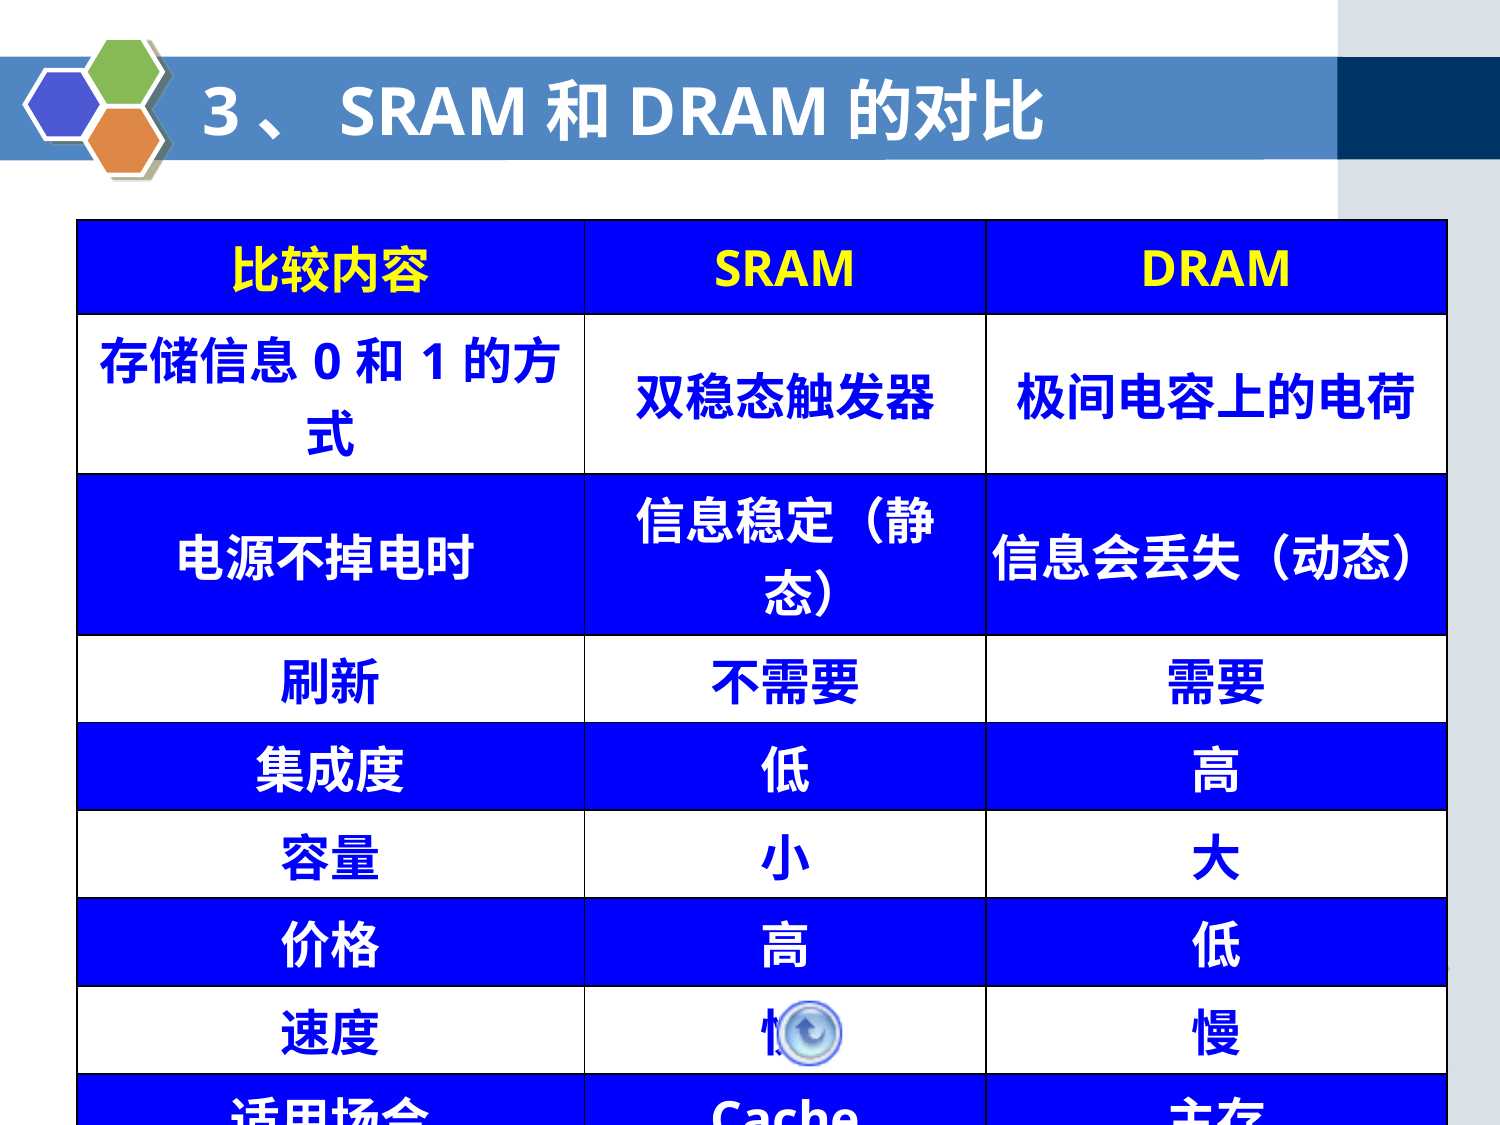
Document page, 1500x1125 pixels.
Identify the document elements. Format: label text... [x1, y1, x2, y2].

table_cell 信息会丢失（动态） [987, 475, 1446, 634]
table_cell 集成度 [78, 723, 584, 809]
table_cell 大 [987, 811, 1446, 897]
table_cell 适用场合 [78, 1075, 584, 1125]
table_cell 双稳态触发器 [585, 315, 985, 473]
table_cell 小 [585, 811, 985, 897]
table_cell 速度 [78, 987, 584, 1073]
table_cell 极间电容上的电荷 [987, 315, 1446, 473]
table_cell 存储信息0和1的方式 [78, 315, 584, 473]
table_cell 容量 [78, 811, 584, 897]
table_cell 低 [585, 723, 985, 809]
table_cell 不需要 [585, 636, 985, 722]
table_cell 价格 [78, 899, 584, 985]
table_cell 高 [987, 723, 1446, 809]
picture [775, 999, 845, 1069]
table_cell 需要 [987, 636, 1446, 722]
title 3、SRAM和DRAM的对比 [187, 62, 1288, 155]
table_cell 刷新 [78, 636, 584, 722]
table_cell 快 [585, 987, 985, 1073]
table_cell 低 [987, 899, 1446, 985]
table_cell Cache [585, 1075, 985, 1125]
table_cell 主存 [987, 1075, 1446, 1125]
table_cell 慢 [987, 987, 1446, 1073]
table_header SRAM [585, 221, 985, 313]
table_header 比较内容 [78, 221, 584, 313]
table_cell 高 [585, 899, 985, 985]
table_cell 信息稳定（静态） [585, 475, 985, 634]
table_cell 电源不掉电时 [78, 475, 584, 634]
table_header DRAM [987, 221, 1446, 313]
